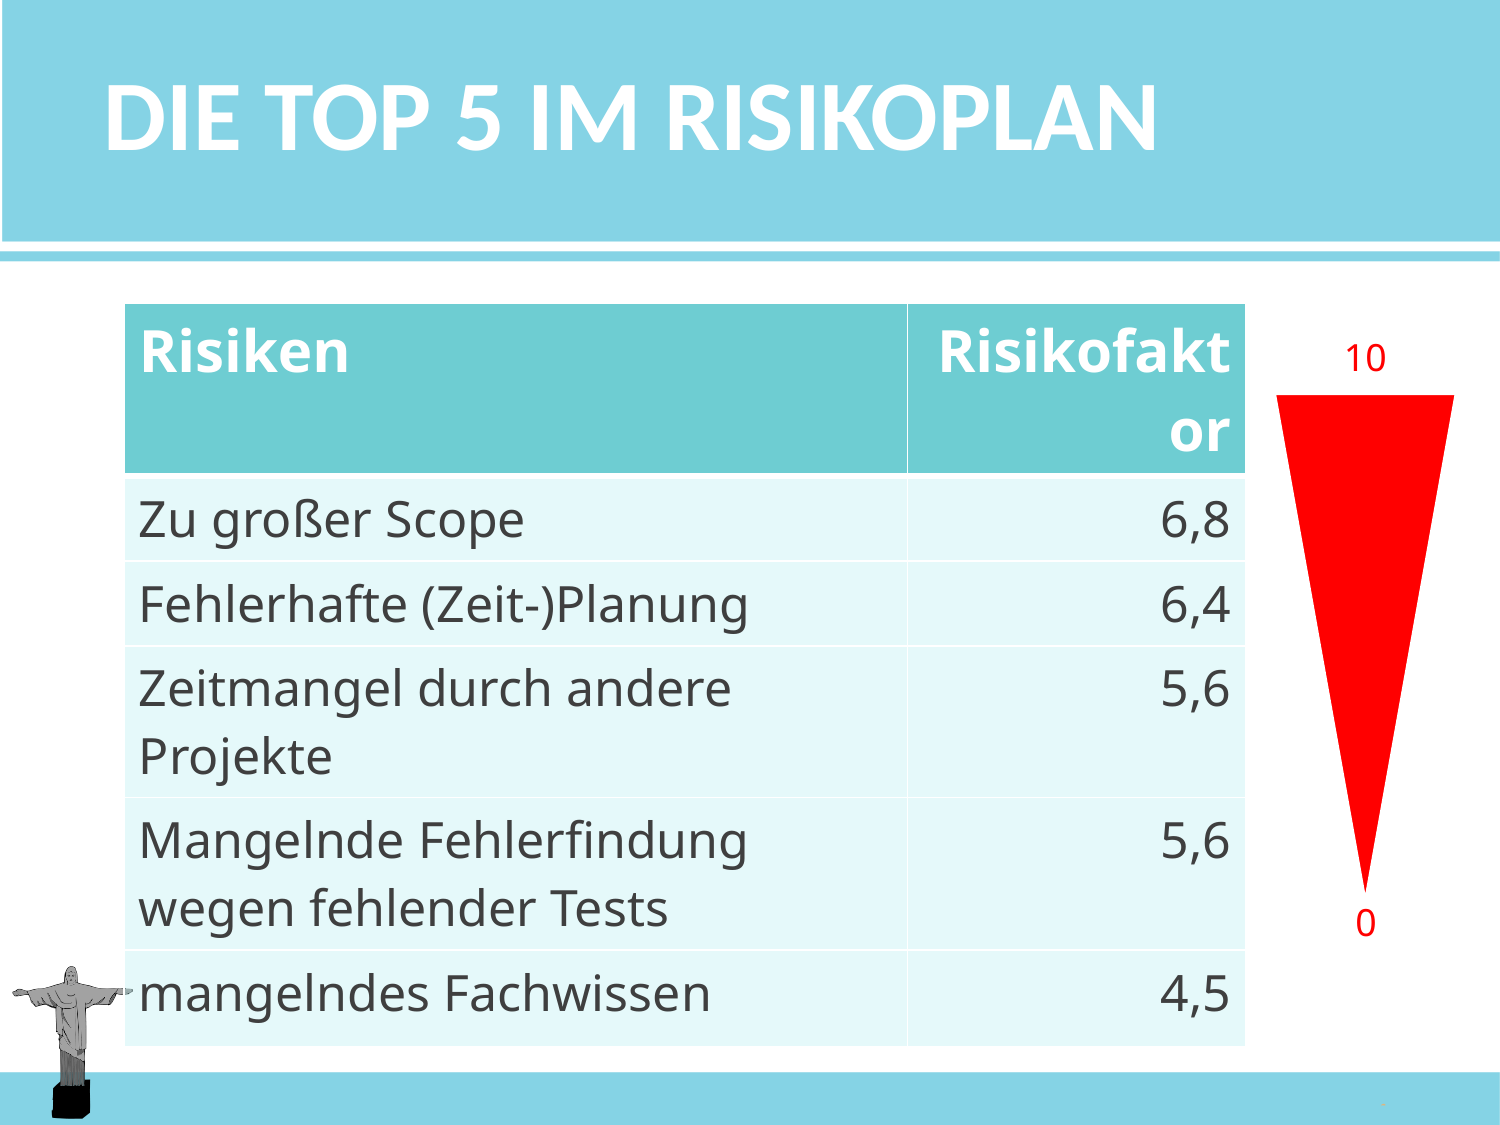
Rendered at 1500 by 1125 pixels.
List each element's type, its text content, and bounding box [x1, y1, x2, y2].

table_cell 6,4 [908, 562, 1245, 645]
table_cell 4,5 [908, 951, 1245, 1046]
text_box 10 [1329, 326, 1402, 386]
table_cell Mangelnde Fehlerfindung wegen fehlender Tests [125, 798, 907, 949]
picture [0, 0, 1500, 1125]
table_header Risiken [125, 304, 907, 473]
text_box Die Top 5 im Risikoplan [88, 42, 1436, 208]
table_cell Fehlerhafte (Zeit-)Planung [125, 562, 907, 645]
text_box 0 [1340, 891, 1392, 952]
table_cell 6,8 [908, 479, 1245, 560]
text_box [1269, 388, 1462, 891]
table_cell Zeitmangel durch andere Projekte [125, 647, 907, 797]
table_cell mangelndes Fachwissen [125, 951, 907, 1046]
table_cell 5,6 [908, 647, 1245, 797]
table_header Risikofaktor [908, 304, 1245, 473]
table_cell Zu großer Scope [125, 479, 907, 560]
table_cell 5,6 [908, 798, 1245, 949]
